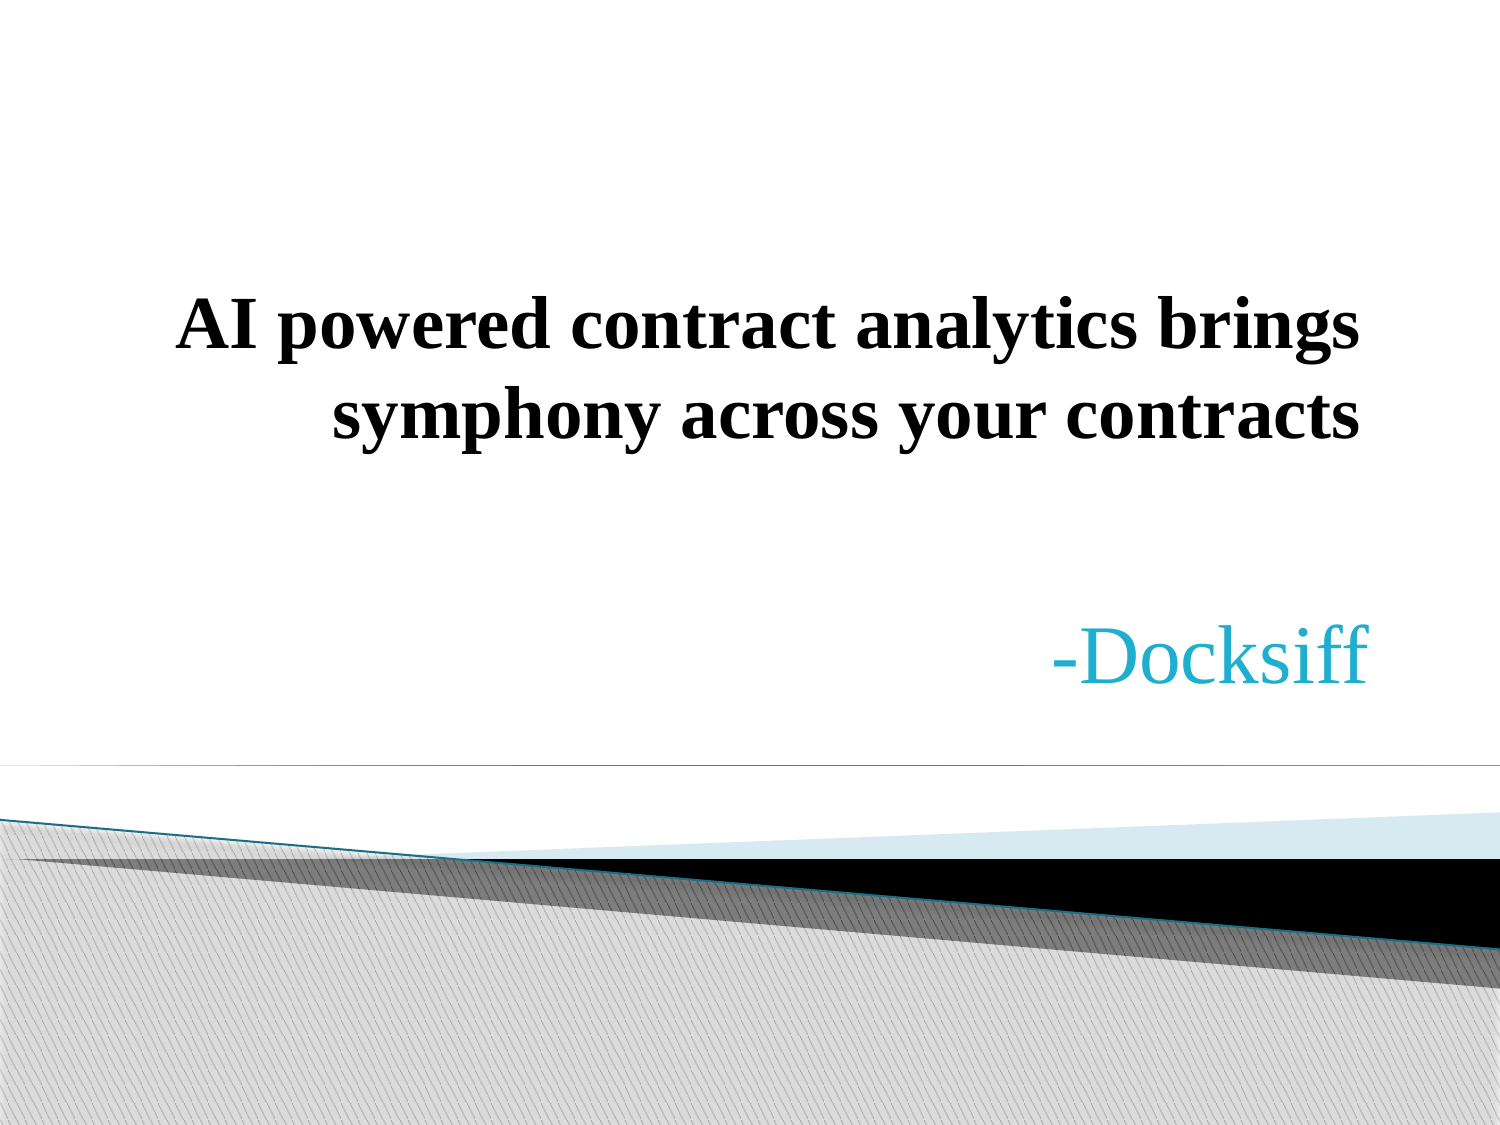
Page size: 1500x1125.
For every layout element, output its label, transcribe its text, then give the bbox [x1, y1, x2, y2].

subtitle -Docksiff [112, 592, 1388, 790]
picture [5, 859, 1500, 989]
title AI powered contract analytics brings symphony across your contracts [88, 160, 1377, 461]
